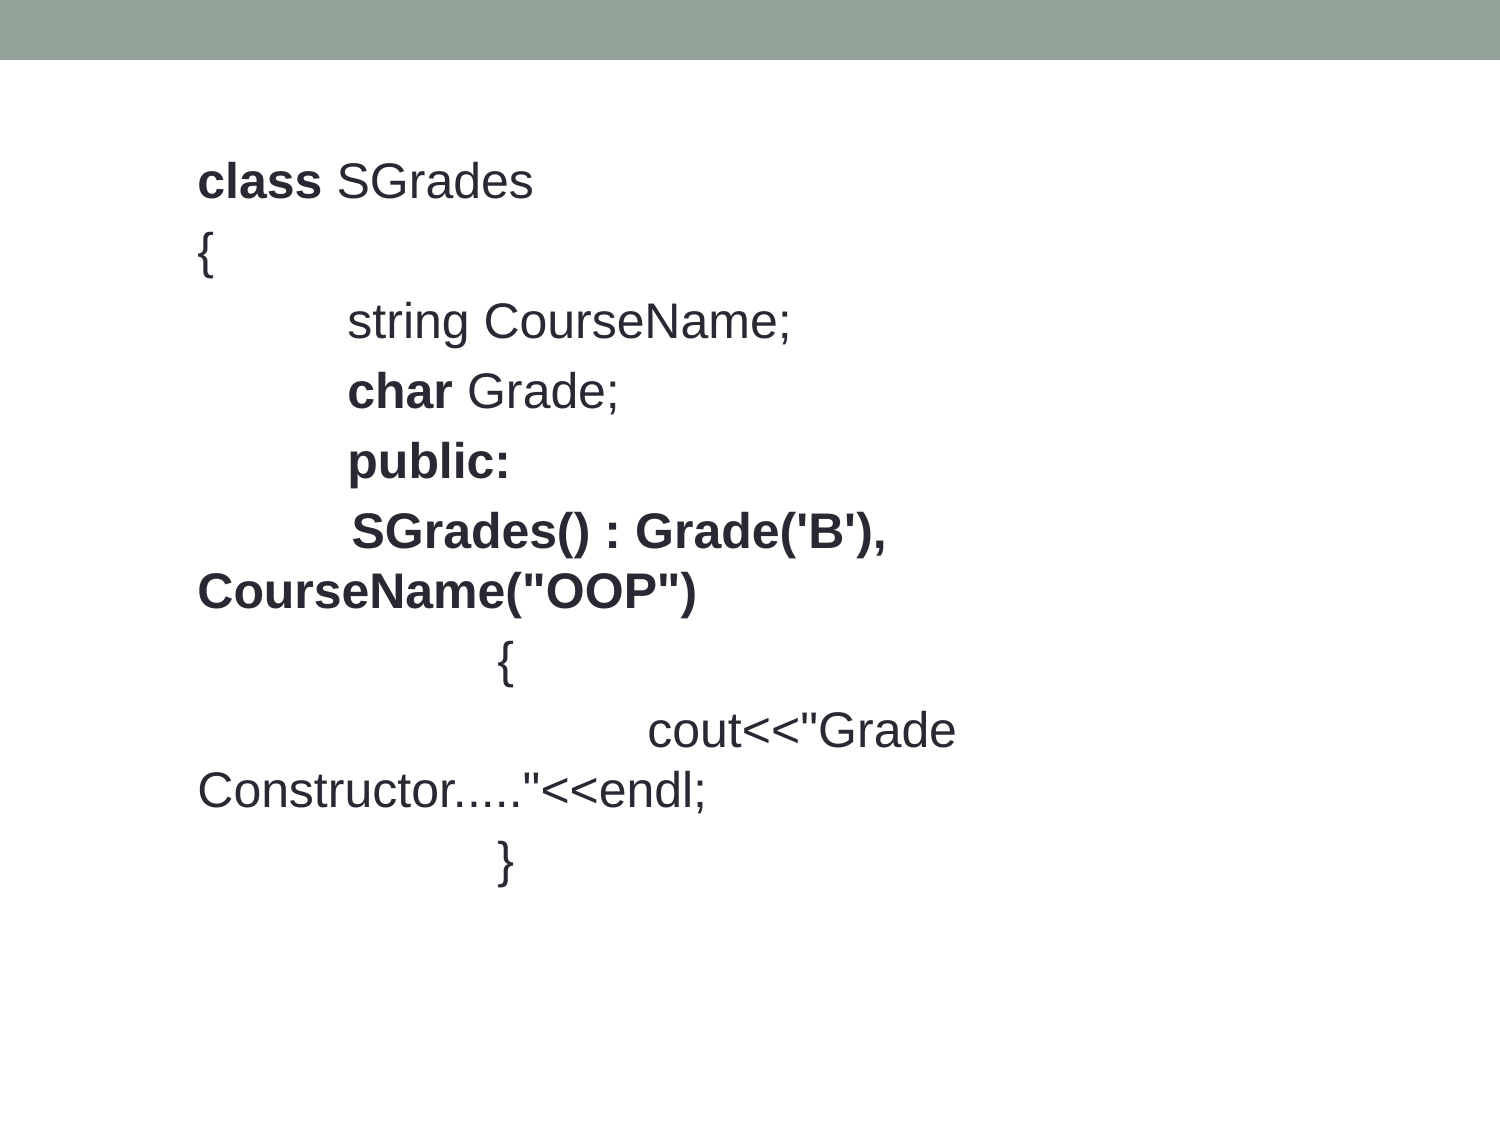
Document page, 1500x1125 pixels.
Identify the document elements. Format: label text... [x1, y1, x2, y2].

list class SGrades { string CourseName; char Grade; public: SGrades() : Grade('B'), CourseName("OOP") { cout<<"Grade Constructor....."<<endl; } [182, 140, 1416, 985]
